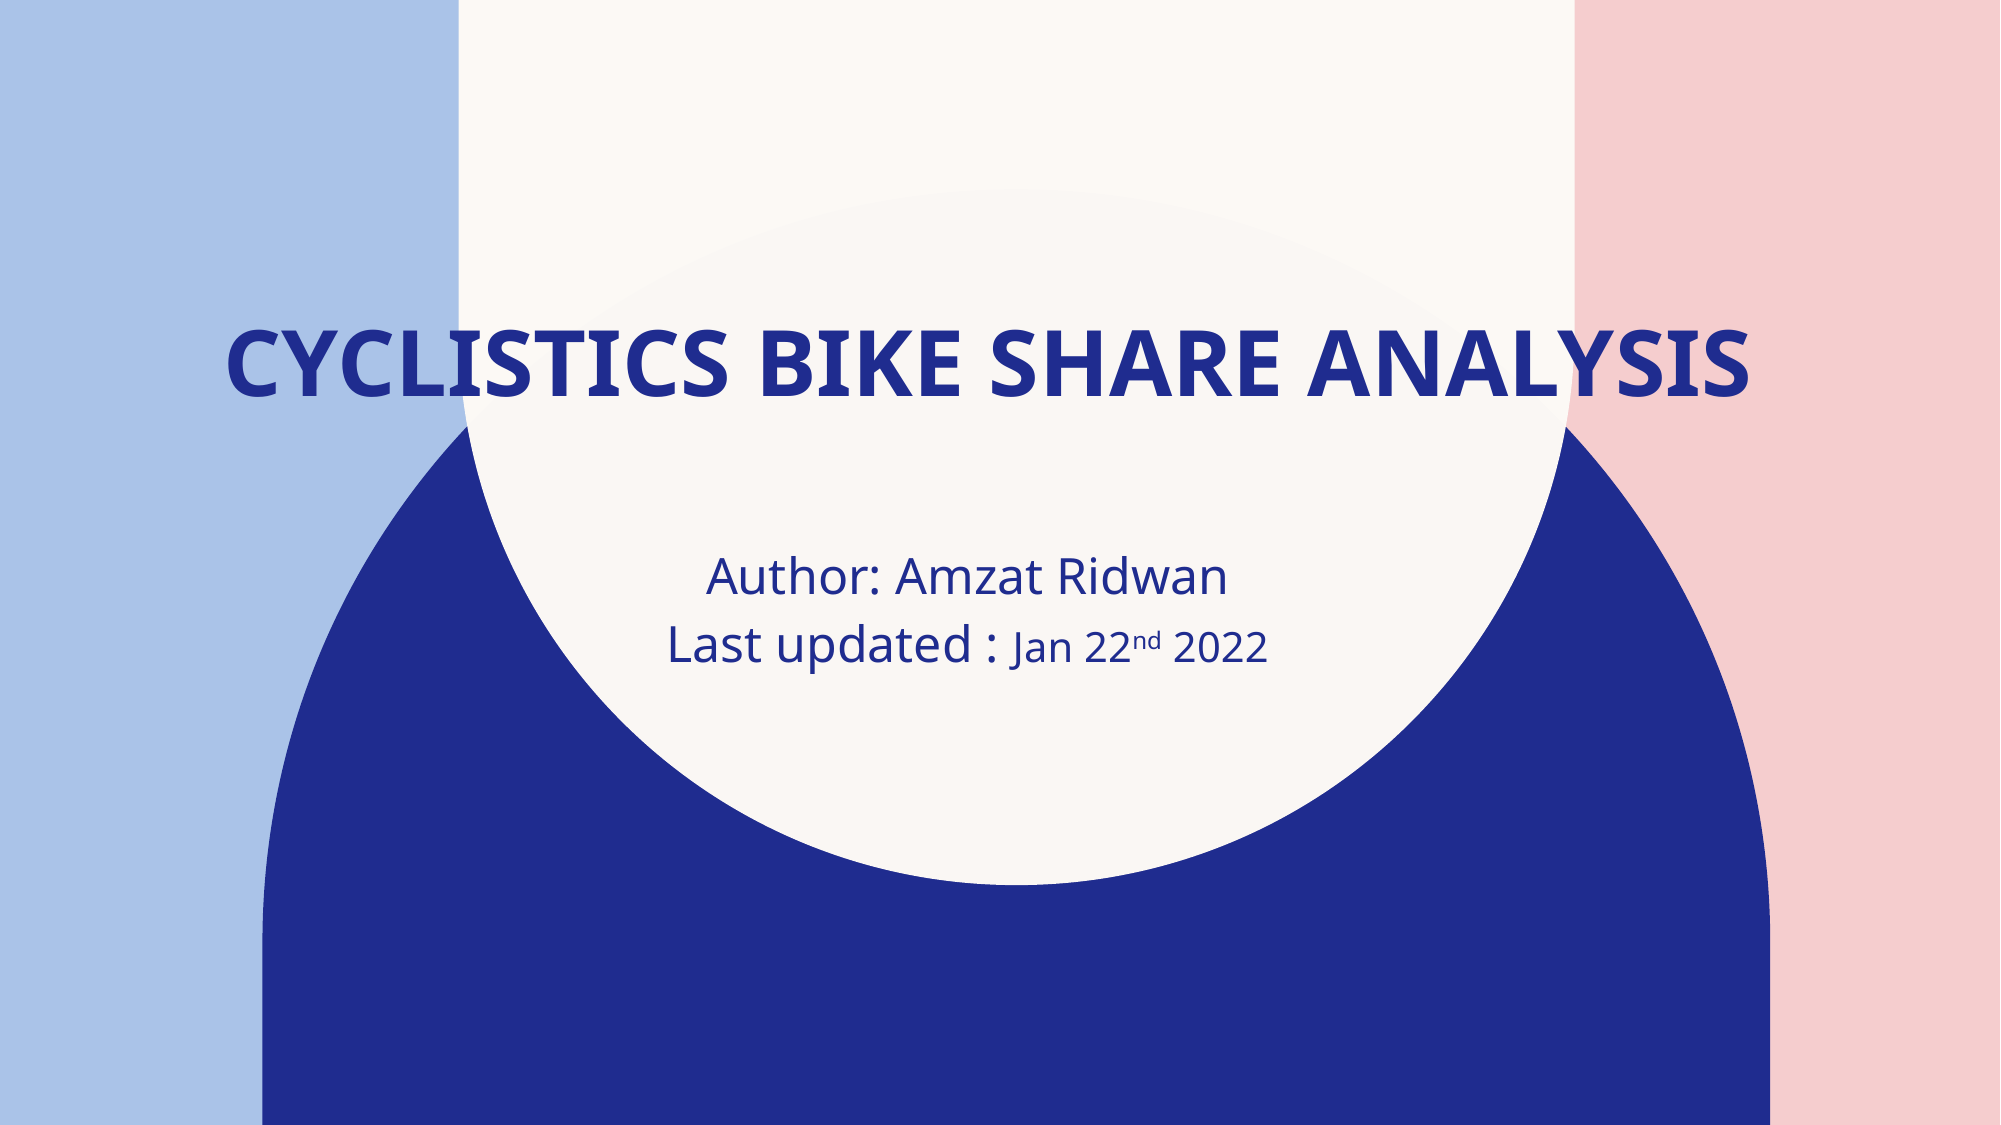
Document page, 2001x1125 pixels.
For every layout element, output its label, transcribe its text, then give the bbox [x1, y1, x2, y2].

title Cyclistics Bike share Analysis [99, 313, 1878, 515]
subtitle Author: Amzat Ridwan Last updated : Jan 22nd 2022 [216, 514, 1719, 850]
